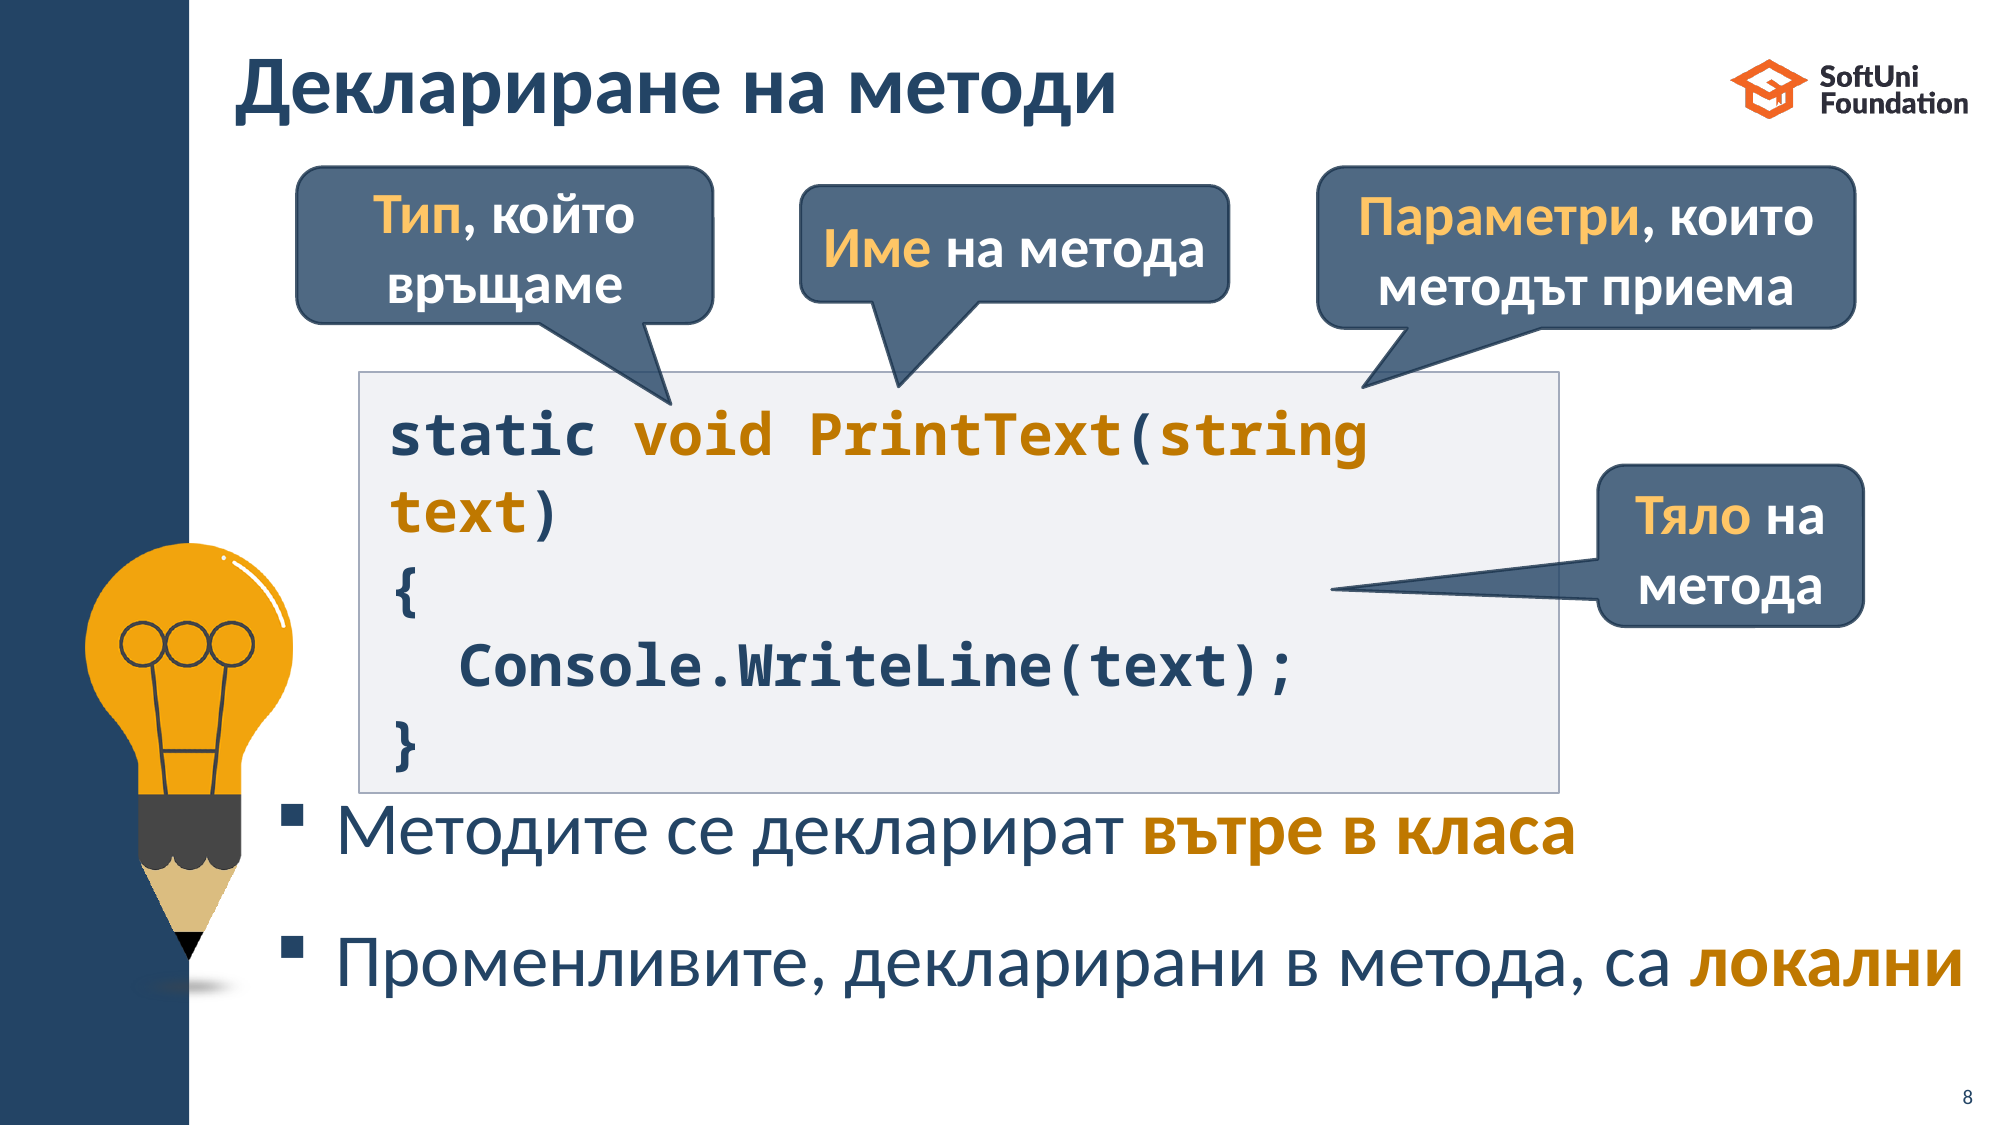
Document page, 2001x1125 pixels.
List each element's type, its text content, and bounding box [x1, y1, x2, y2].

text_box Име на метода [798, 183, 1231, 389]
text_box Тяло на метода [1329, 463, 1866, 629]
text_box 8 [1927, 1067, 1989, 1117]
picture [85, 543, 258, 1003]
title Деклариране на методи [217, 7, 1633, 153]
text_box static void PrintText(string text) { Console.WriteLine(text); } [359, 372, 1559, 793]
text_box Параметри, които методът приема [1315, 164, 1858, 390]
text_box Тип, който връщаме [294, 164, 716, 407]
picture [1730, 59, 1968, 119]
list Методите се декларират вътре в класа Променливите, декларирани в метода, са локални [258, 185, 1984, 1118]
